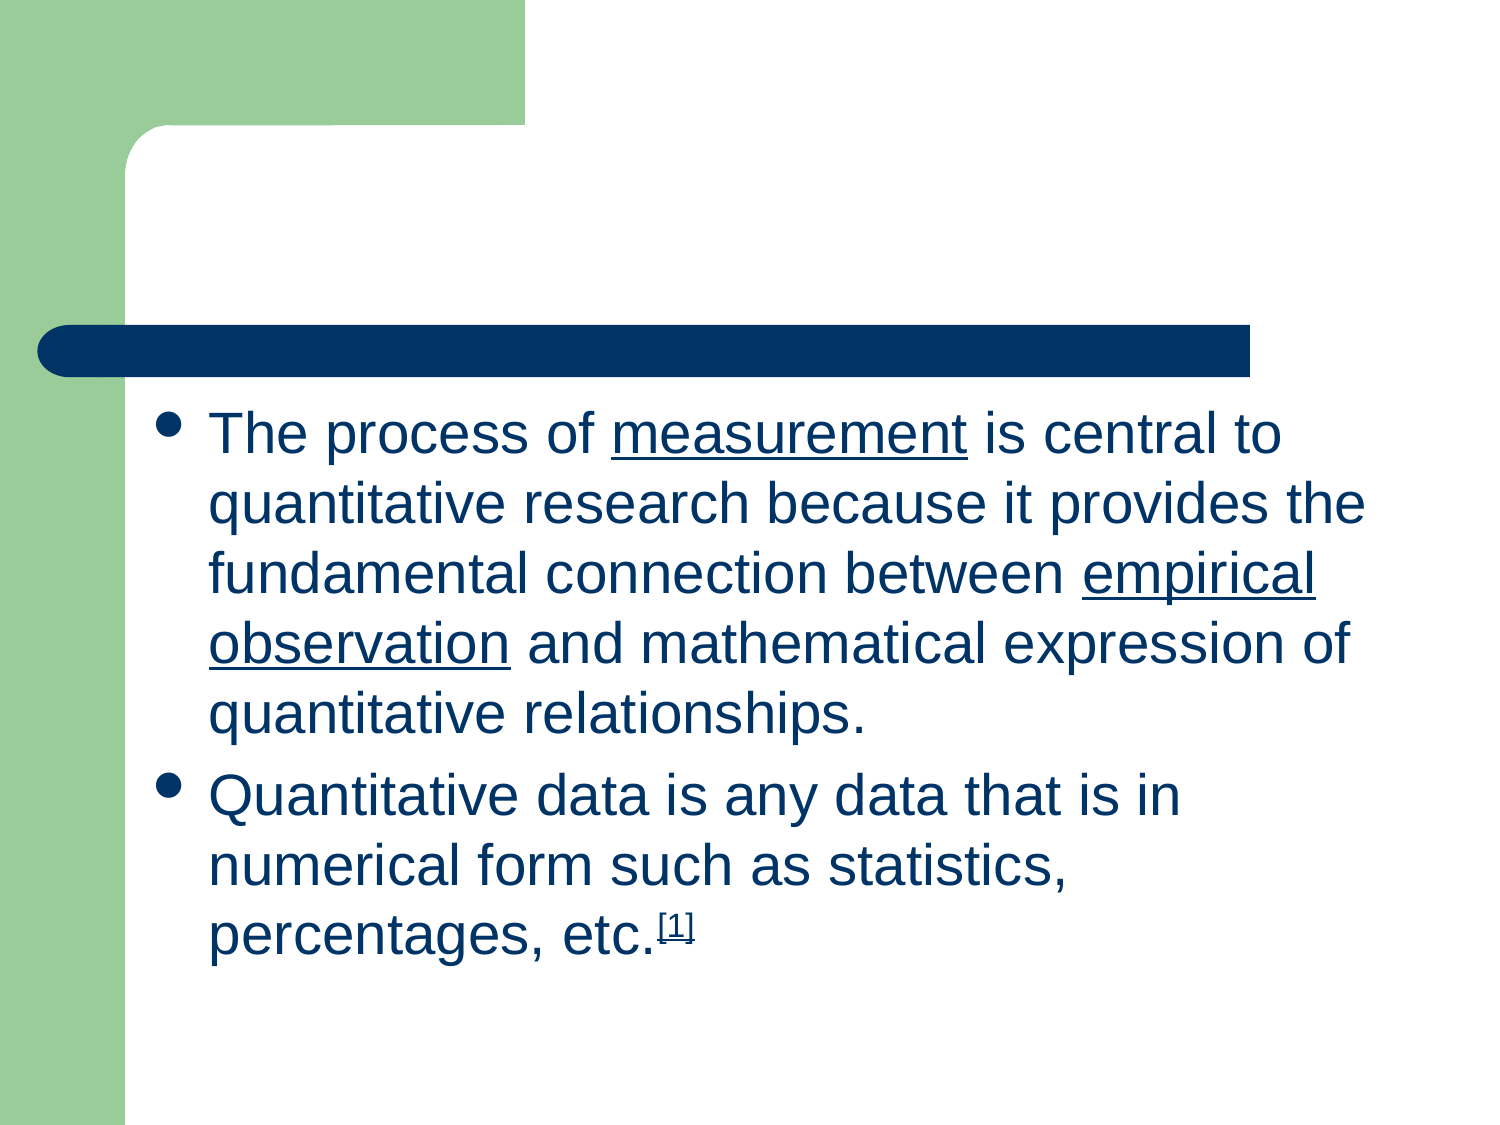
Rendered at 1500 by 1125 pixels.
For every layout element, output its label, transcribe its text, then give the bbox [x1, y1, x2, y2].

list The process of measurement is central to quantitative research because it provides the fundamental connection between empirical observation and mathematical expression of quantitative relationships. Quantitative data is any data that is in numerical form such as statistics, percentages, etc.[1] [137, 387, 1400, 999]
